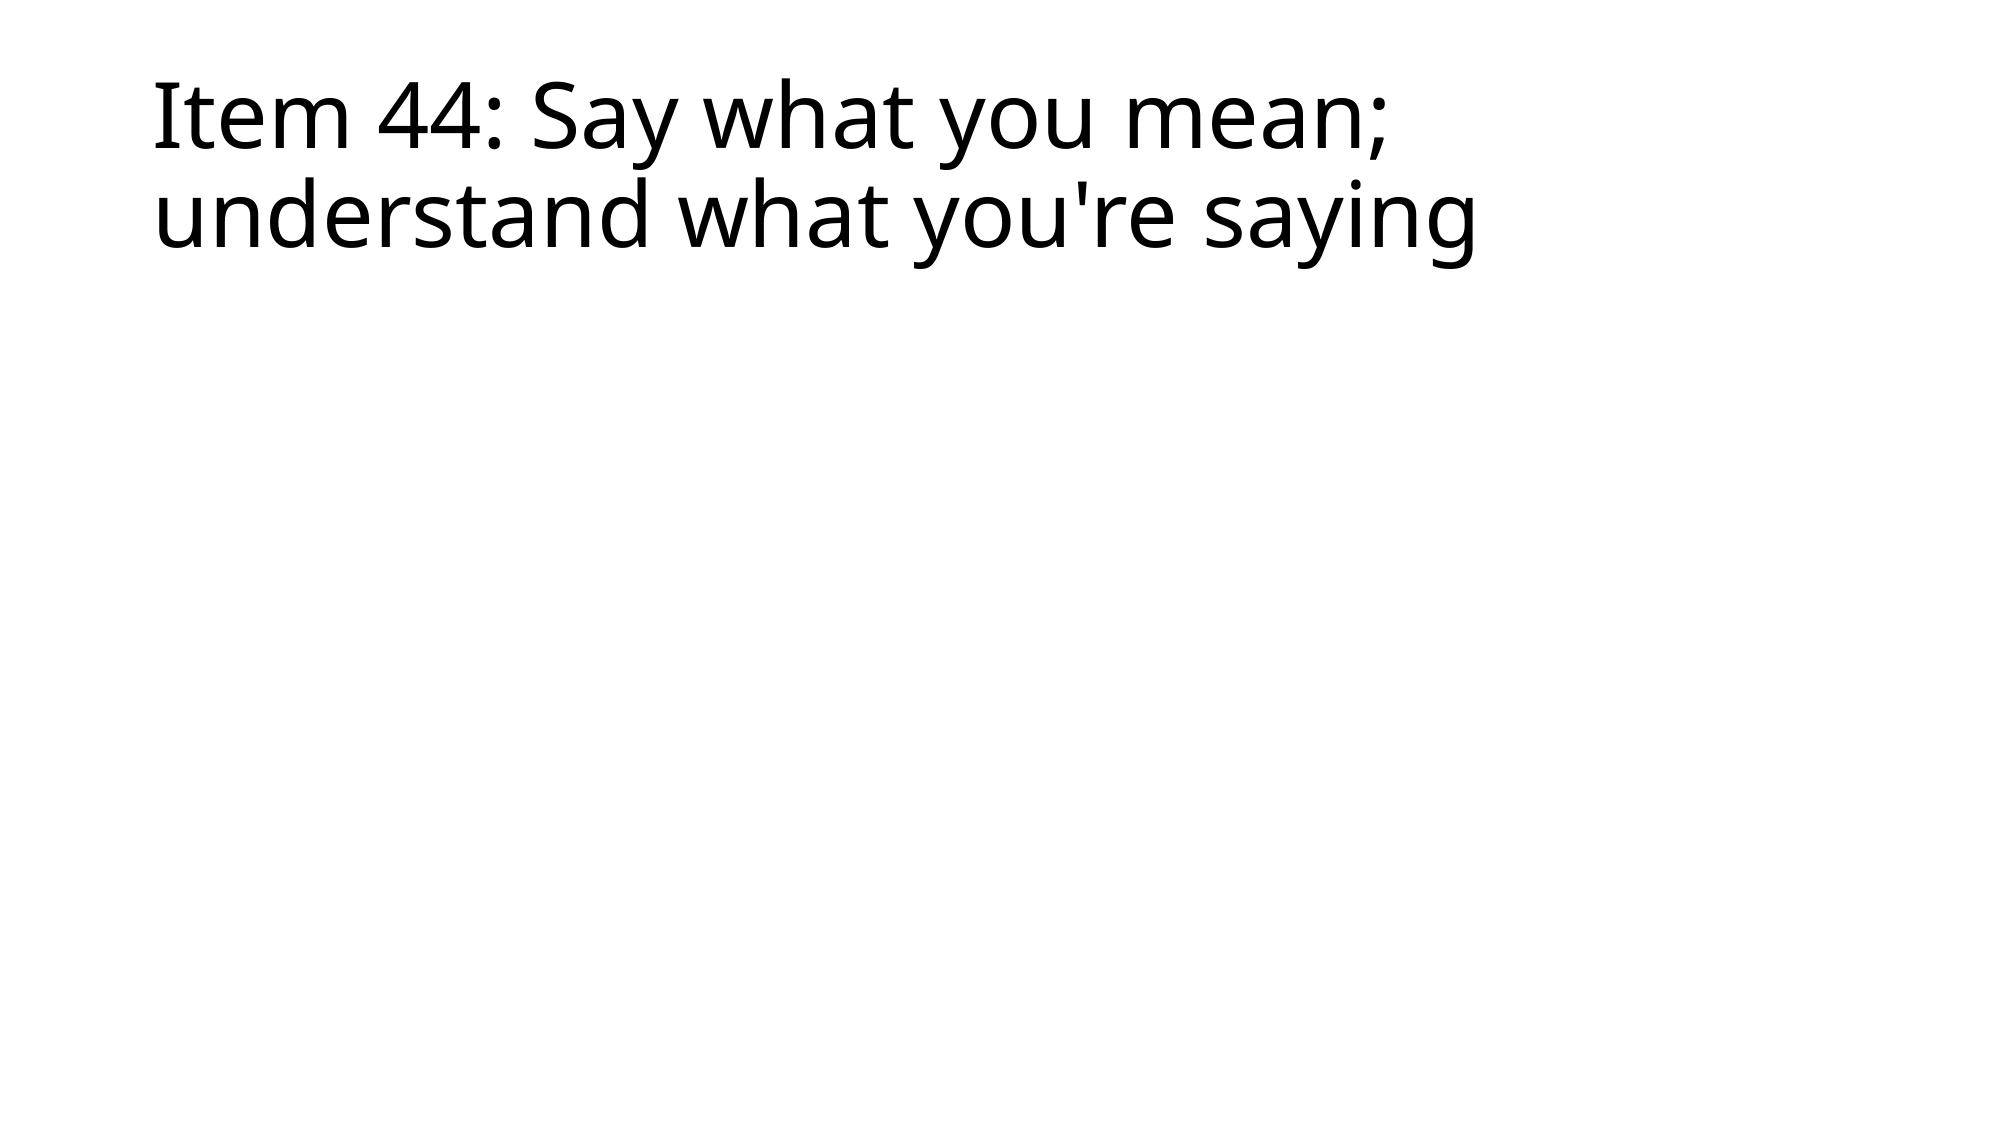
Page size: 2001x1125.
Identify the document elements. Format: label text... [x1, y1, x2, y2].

title Item 44: Say what you mean; understand what you're saying [137, 59, 1863, 278]
